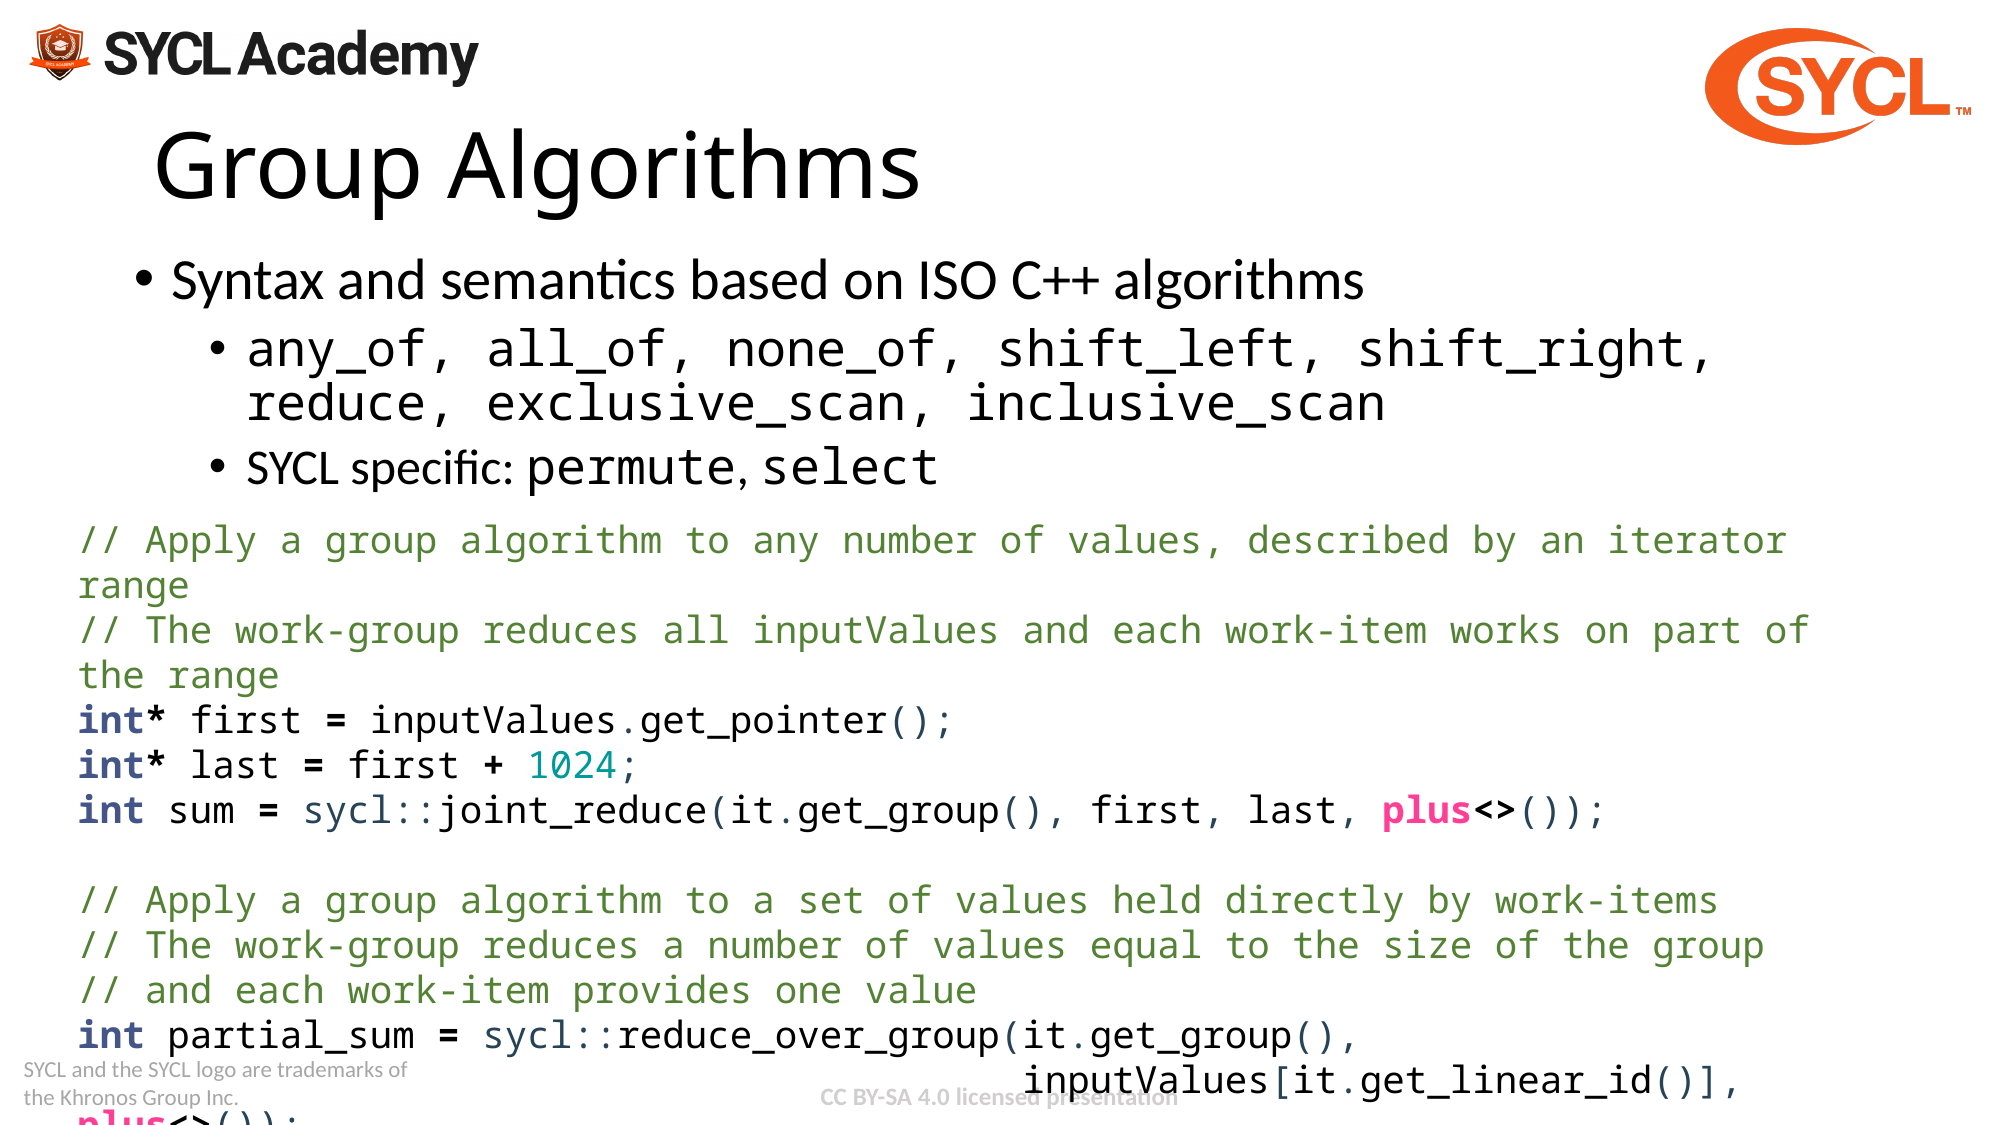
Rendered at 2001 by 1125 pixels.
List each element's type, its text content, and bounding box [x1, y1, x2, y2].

picture [29, 24, 479, 87]
list Syntax and semantics based on ISO C++ algorithms any_of, all_of, none_of, shift_left, shift_right, reduce, exclusive_scan, inclusive_scan SYCL specific: permute, select [118, 242, 1844, 508]
text_box // Apply a group algorithm to any number of values, described by an iterator range // The work-group reduces all inputValues and each work-item works on part of the range int* first = inputValues.get_pointer(); int* last = first + 1024; int sum = sycl::joint_reduce(it.get_group(), first, last, plus<>()); // Apply a group algorithm to a set of values held directly by work-items // The work-group reduces a number of values equal to the size of the group // and each work-item provides one value int partial_sum = sycl::reduce_over_group(it.get_group(), inputValues[it.get_linear_id()], plus<>()); [62, 508, 1901, 1125]
picture [1705, 28, 1971, 145]
title Group Algorithms [137, 59, 1863, 278]
